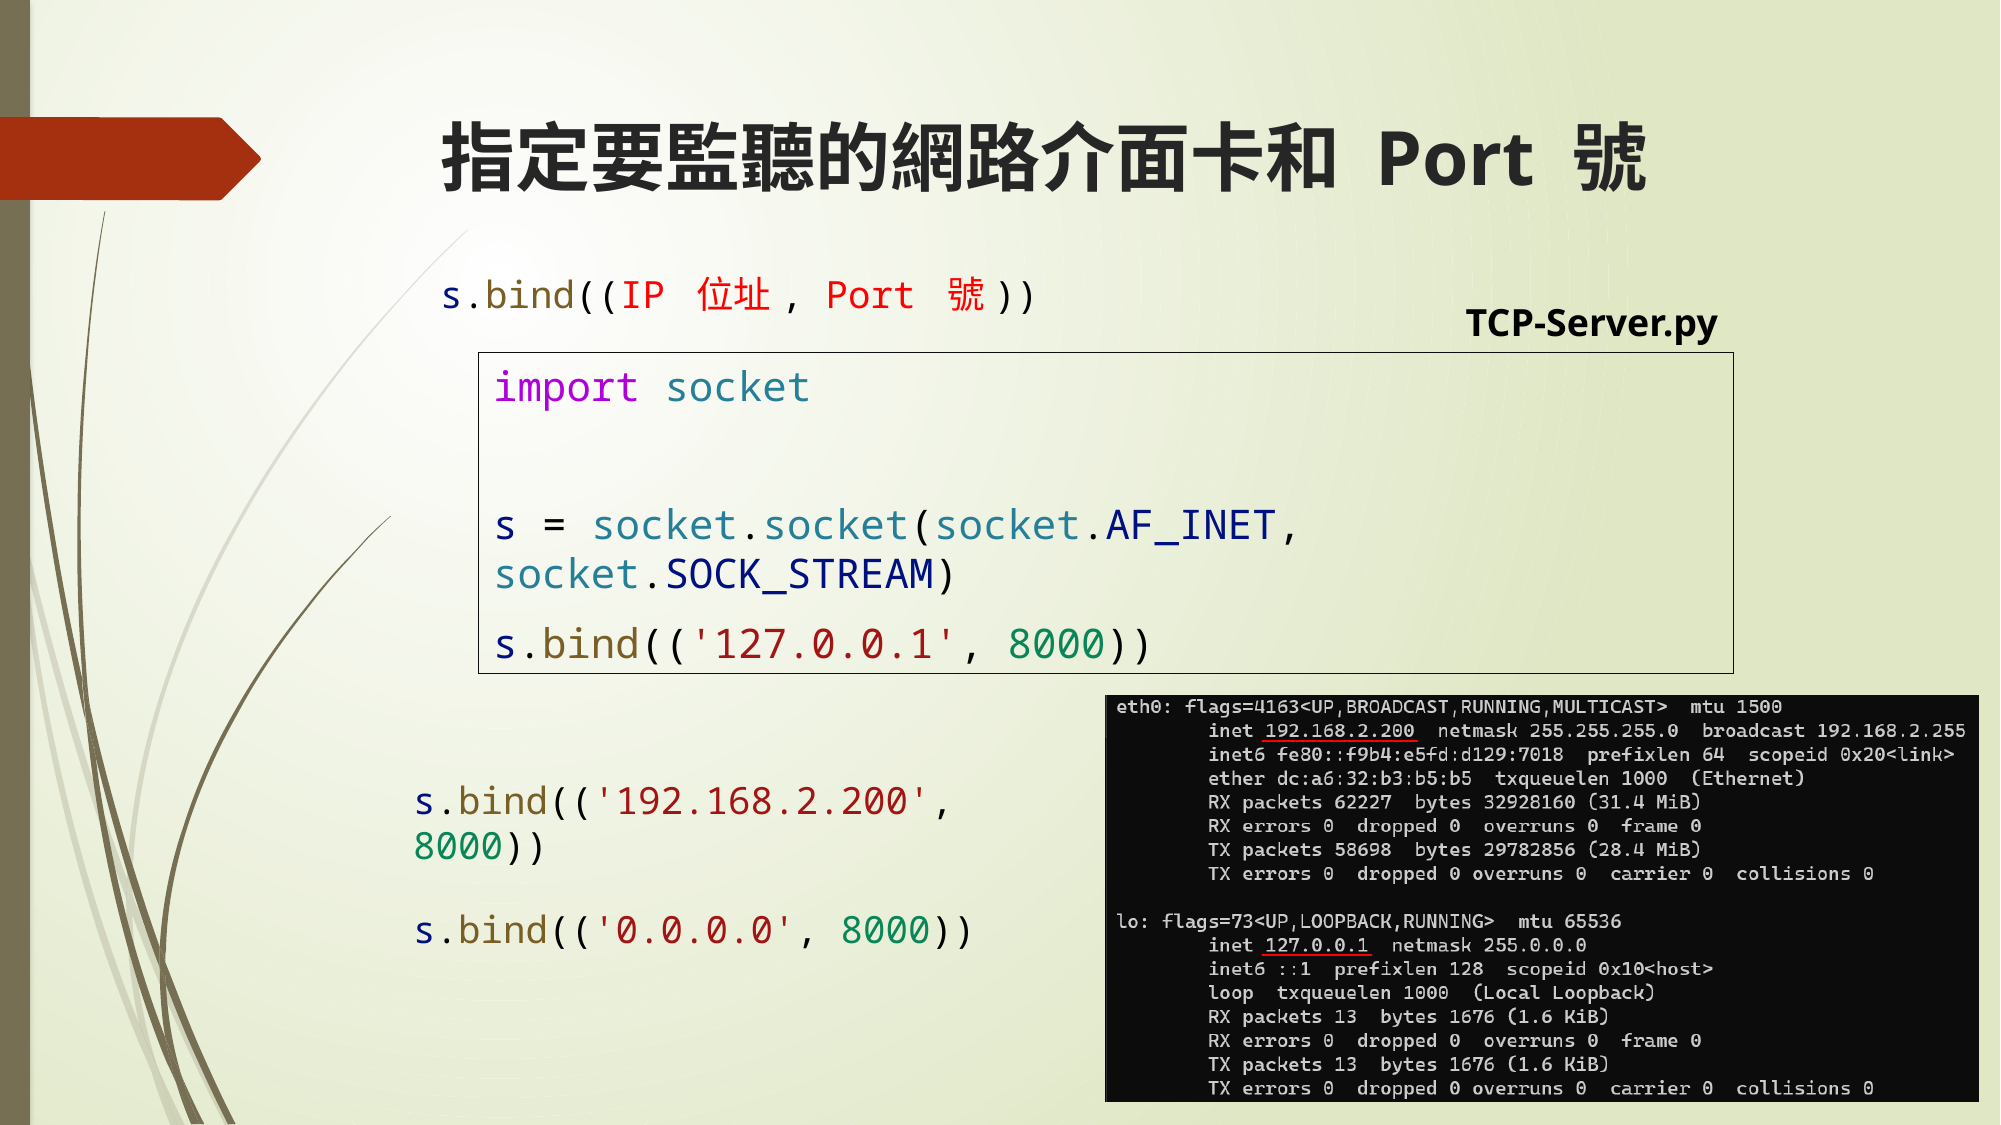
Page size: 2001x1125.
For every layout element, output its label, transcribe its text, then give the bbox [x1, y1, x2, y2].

text_box TCP-Server.py [1450, 291, 1734, 352]
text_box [1105, 694, 1979, 1102]
title 指定要監聽的網路介面卡和 Port 號 [425, 102, 1888, 313]
text_box s.bind((IP 位址, Port 號)) [425, 264, 1243, 324]
text_box s.bind(('192.168.2.200', 8000)) [398, 769, 1053, 875]
text_box s.bind(('0.0.0.0', 8000)) [398, 898, 1053, 959]
list import socket s = socket.socket(socket.AF_INET, socket.SOCK_STREAM) s.bind(('127.0.0.1', 8000)) [478, 352, 1734, 674]
